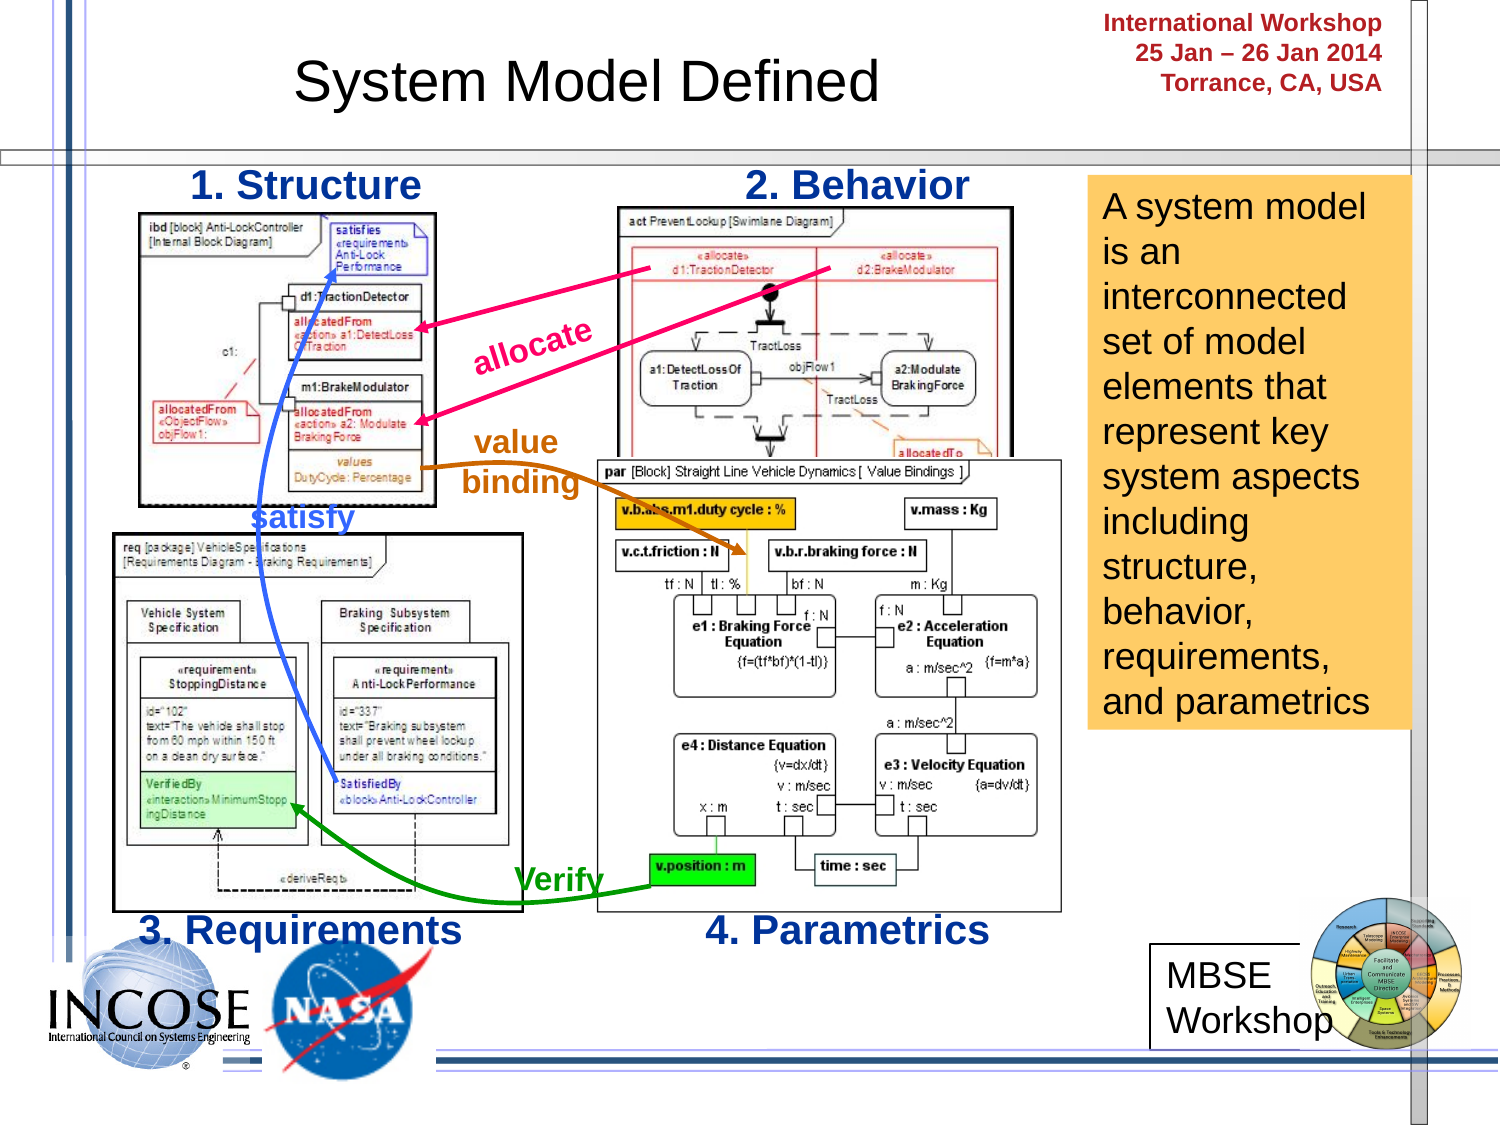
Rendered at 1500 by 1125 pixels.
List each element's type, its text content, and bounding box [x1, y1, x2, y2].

picture [262, 951, 436, 1084]
text_box A system model is an interconnected set of model elements that represent key system aspects including structure, behavior, requirements, and parametrics [1087, 174, 1413, 730]
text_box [112, 149, 1063, 951]
picture [48, 936, 250, 1071]
title System Model Defined [75, 0, 1100, 157]
